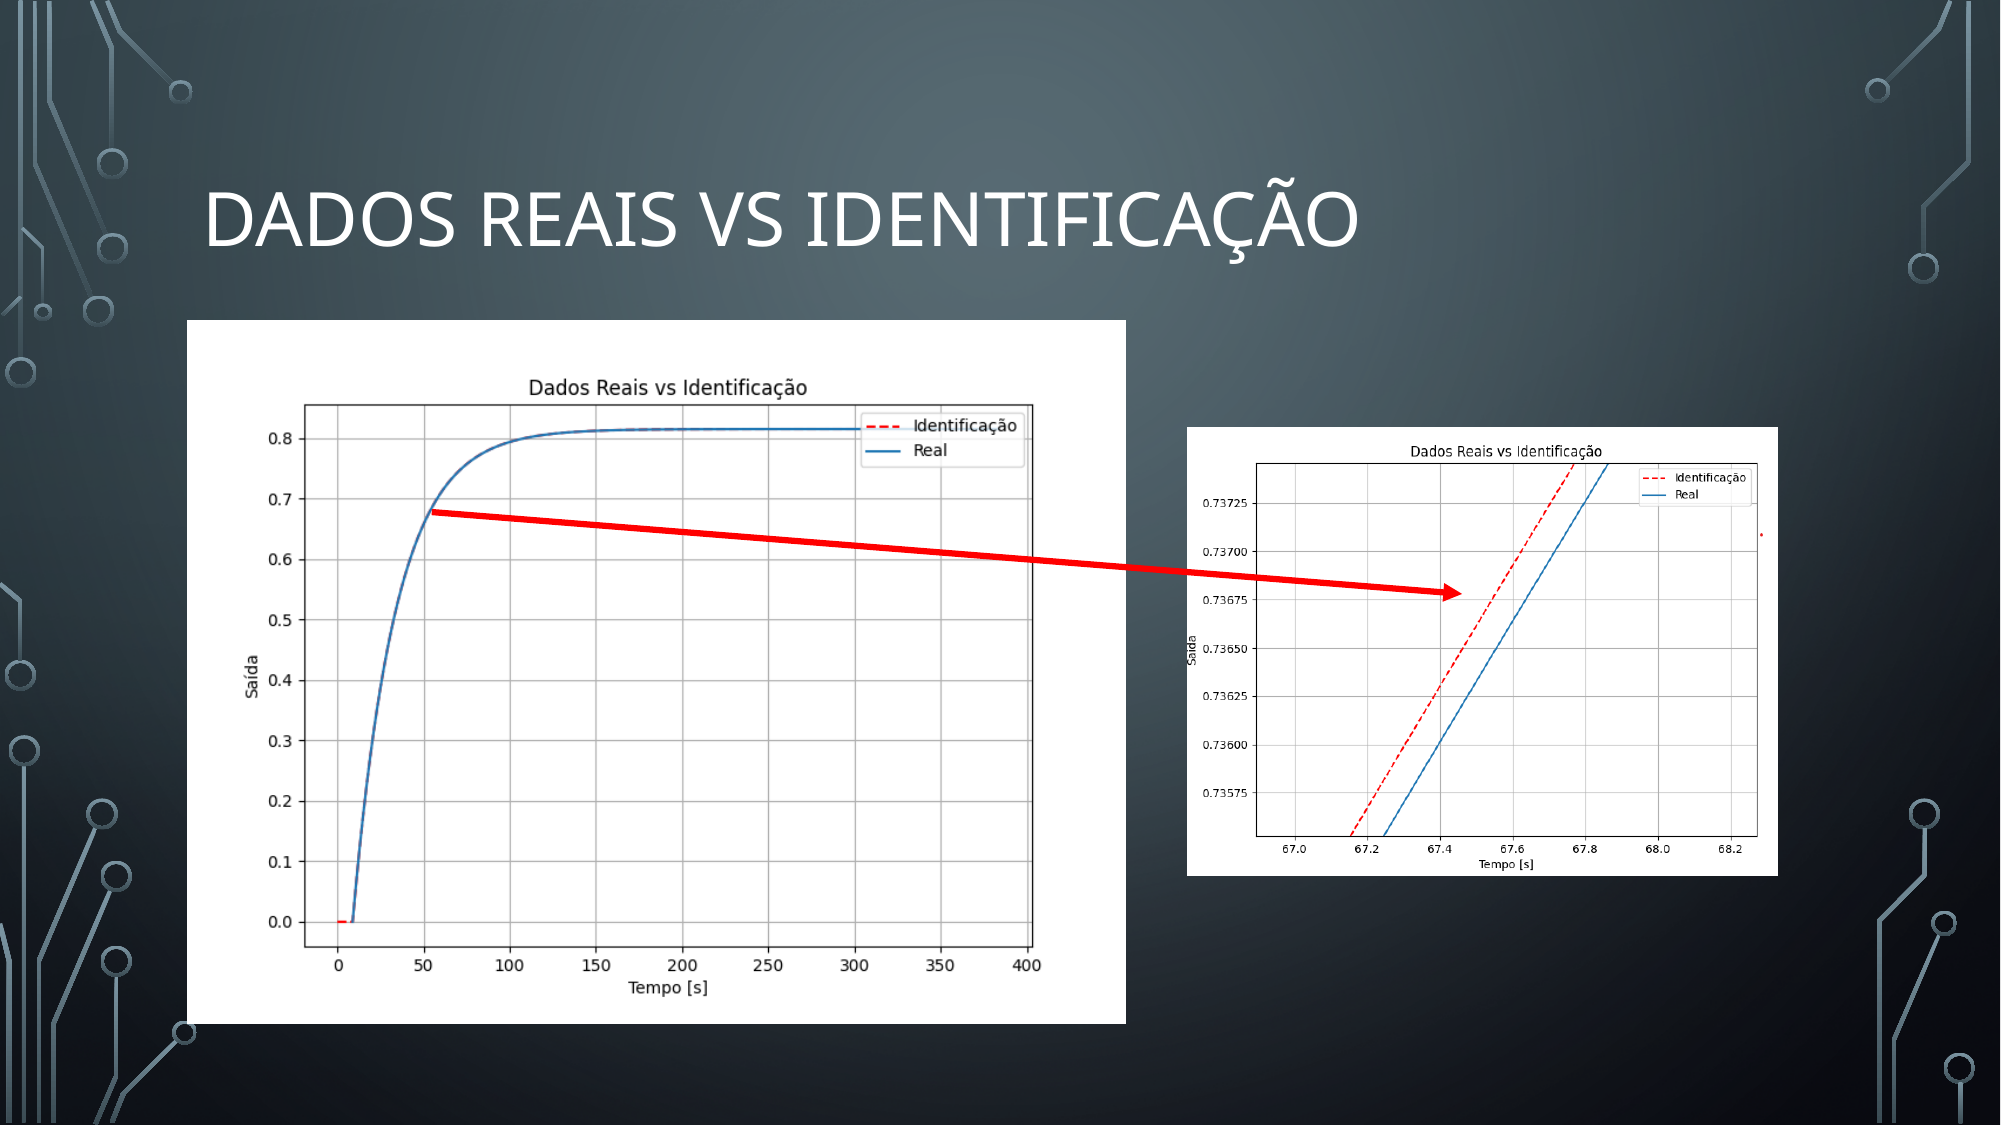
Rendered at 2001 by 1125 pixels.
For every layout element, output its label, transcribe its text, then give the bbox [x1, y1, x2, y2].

title Dados reais vs identificação [187, 101, 1813, 344]
picture [186, 319, 1126, 1024]
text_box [431, 511, 1463, 595]
picture [1186, 426, 1778, 876]
